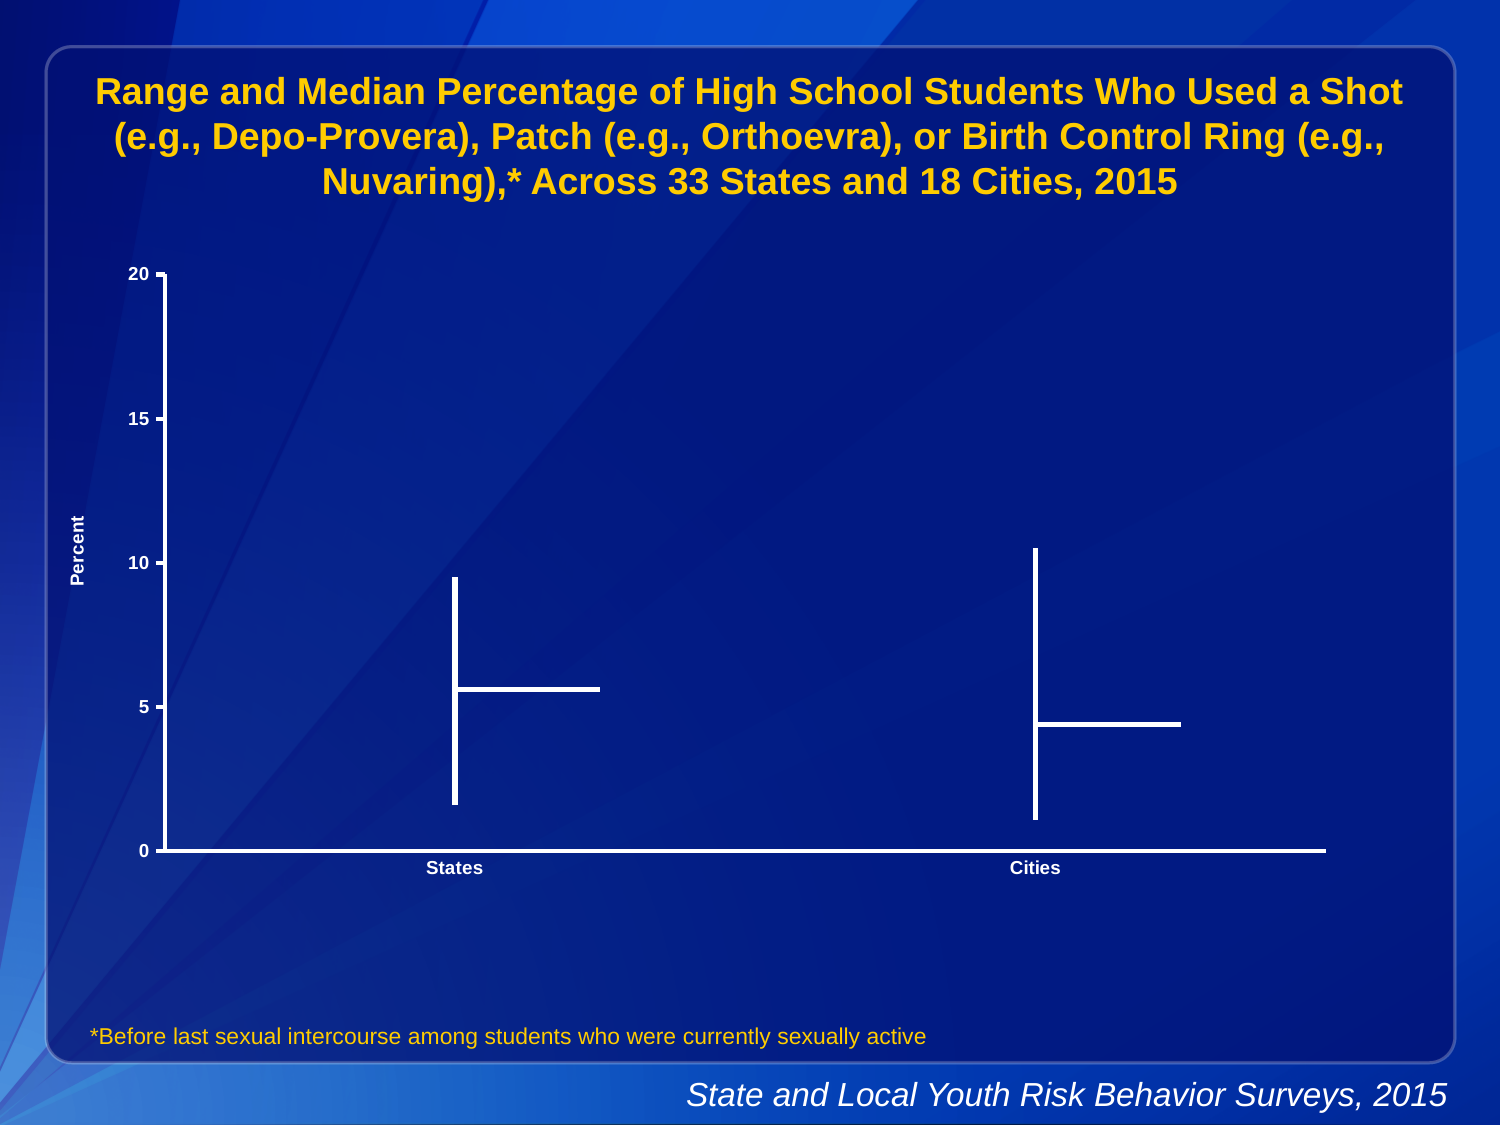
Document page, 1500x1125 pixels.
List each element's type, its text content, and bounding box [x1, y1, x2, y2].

picture [0, 0, 1500, 1125]
chart [37, 249, 1463, 926]
text_box State and Local Youth Risk Behavior Surveys, 2015 [663, 1065, 1464, 1121]
text_box Range and Median Percentage of High School Students Who Used a Shot (e.g., Depo-Provera), Patch (e.g., Orthoevra), or Birth Control Ring (e.g., Nuvaring),* Across 33 States and 18 Cities, 2015 [74, 59, 1425, 210]
text_box *Before last sexual intercourse among students who were currently sexually active [74, 1013, 1425, 1056]
